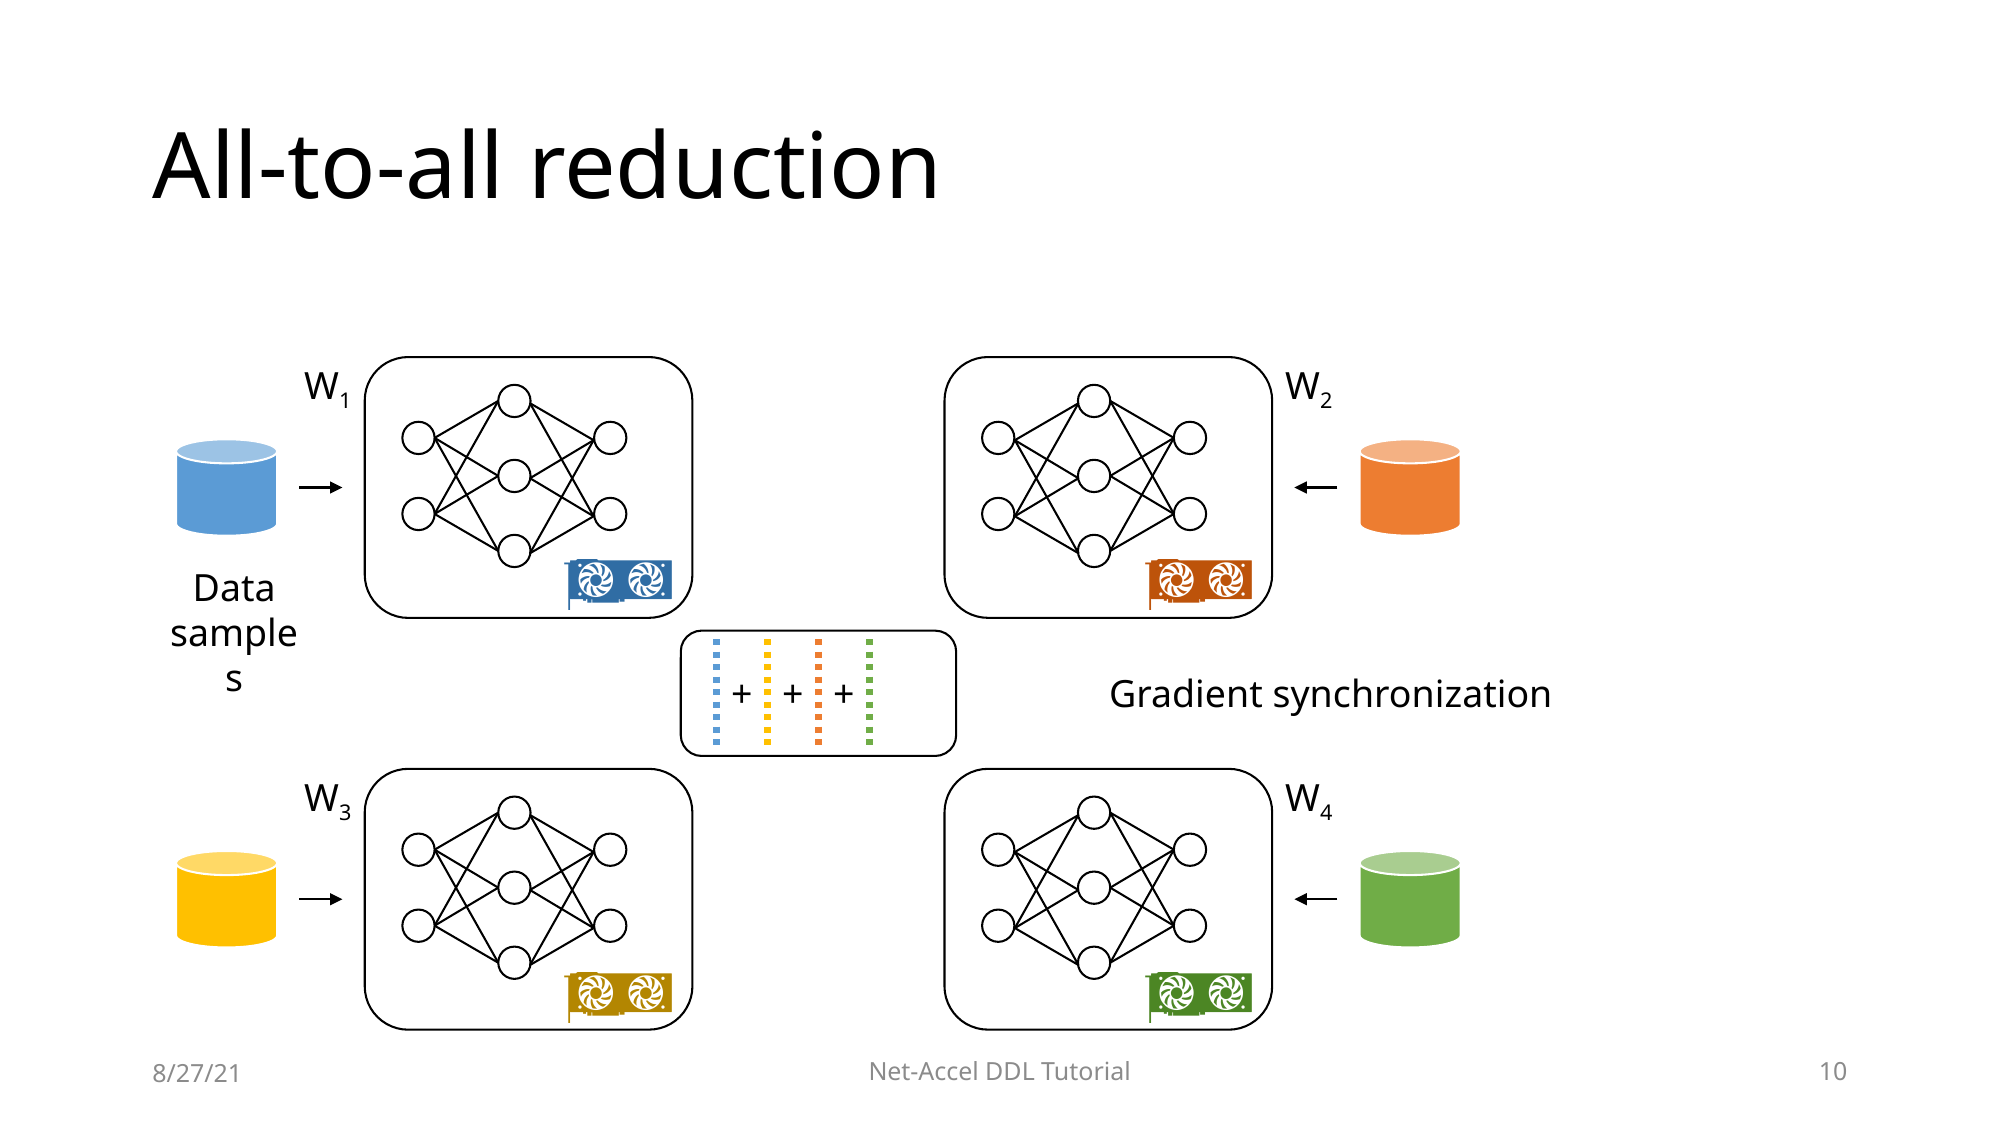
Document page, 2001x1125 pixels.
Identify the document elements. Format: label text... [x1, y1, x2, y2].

text_box + [717, 663, 767, 723]
text_box + [768, 663, 818, 723]
text_box [1358, 438, 1462, 537]
footer Net-Accel DDL Tutorial [662, 1042, 1338, 1103]
picture [564, 559, 672, 610]
picture [1144, 972, 1252, 1023]
text_box [363, 356, 694, 619]
text_box [363, 767, 694, 1031]
text_box W1 [289, 354, 367, 421]
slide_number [137, 1042, 588, 1103]
text_box W2 [1270, 354, 1348, 421]
text_box W3 [289, 766, 367, 833]
text_box W4 [1270, 766, 1348, 833]
text_box [679, 629, 958, 757]
text_box [174, 849, 279, 949]
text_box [982, 796, 1207, 979]
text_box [982, 384, 1207, 568]
text_box + [819, 663, 869, 723]
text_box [402, 384, 627, 568]
picture [564, 972, 672, 1023]
text_box Data samples [150, 556, 318, 706]
title All-to-all reduction [137, 59, 1863, 278]
text_box [943, 767, 1274, 1031]
text_box [1358, 849, 1462, 949]
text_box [402, 796, 627, 979]
picture [1144, 559, 1252, 610]
text_box [943, 356, 1274, 619]
text_box [174, 438, 279, 537]
text_box Gradient synchronization [1094, 663, 1568, 723]
slide_number 10 [1412, 1042, 1863, 1103]
